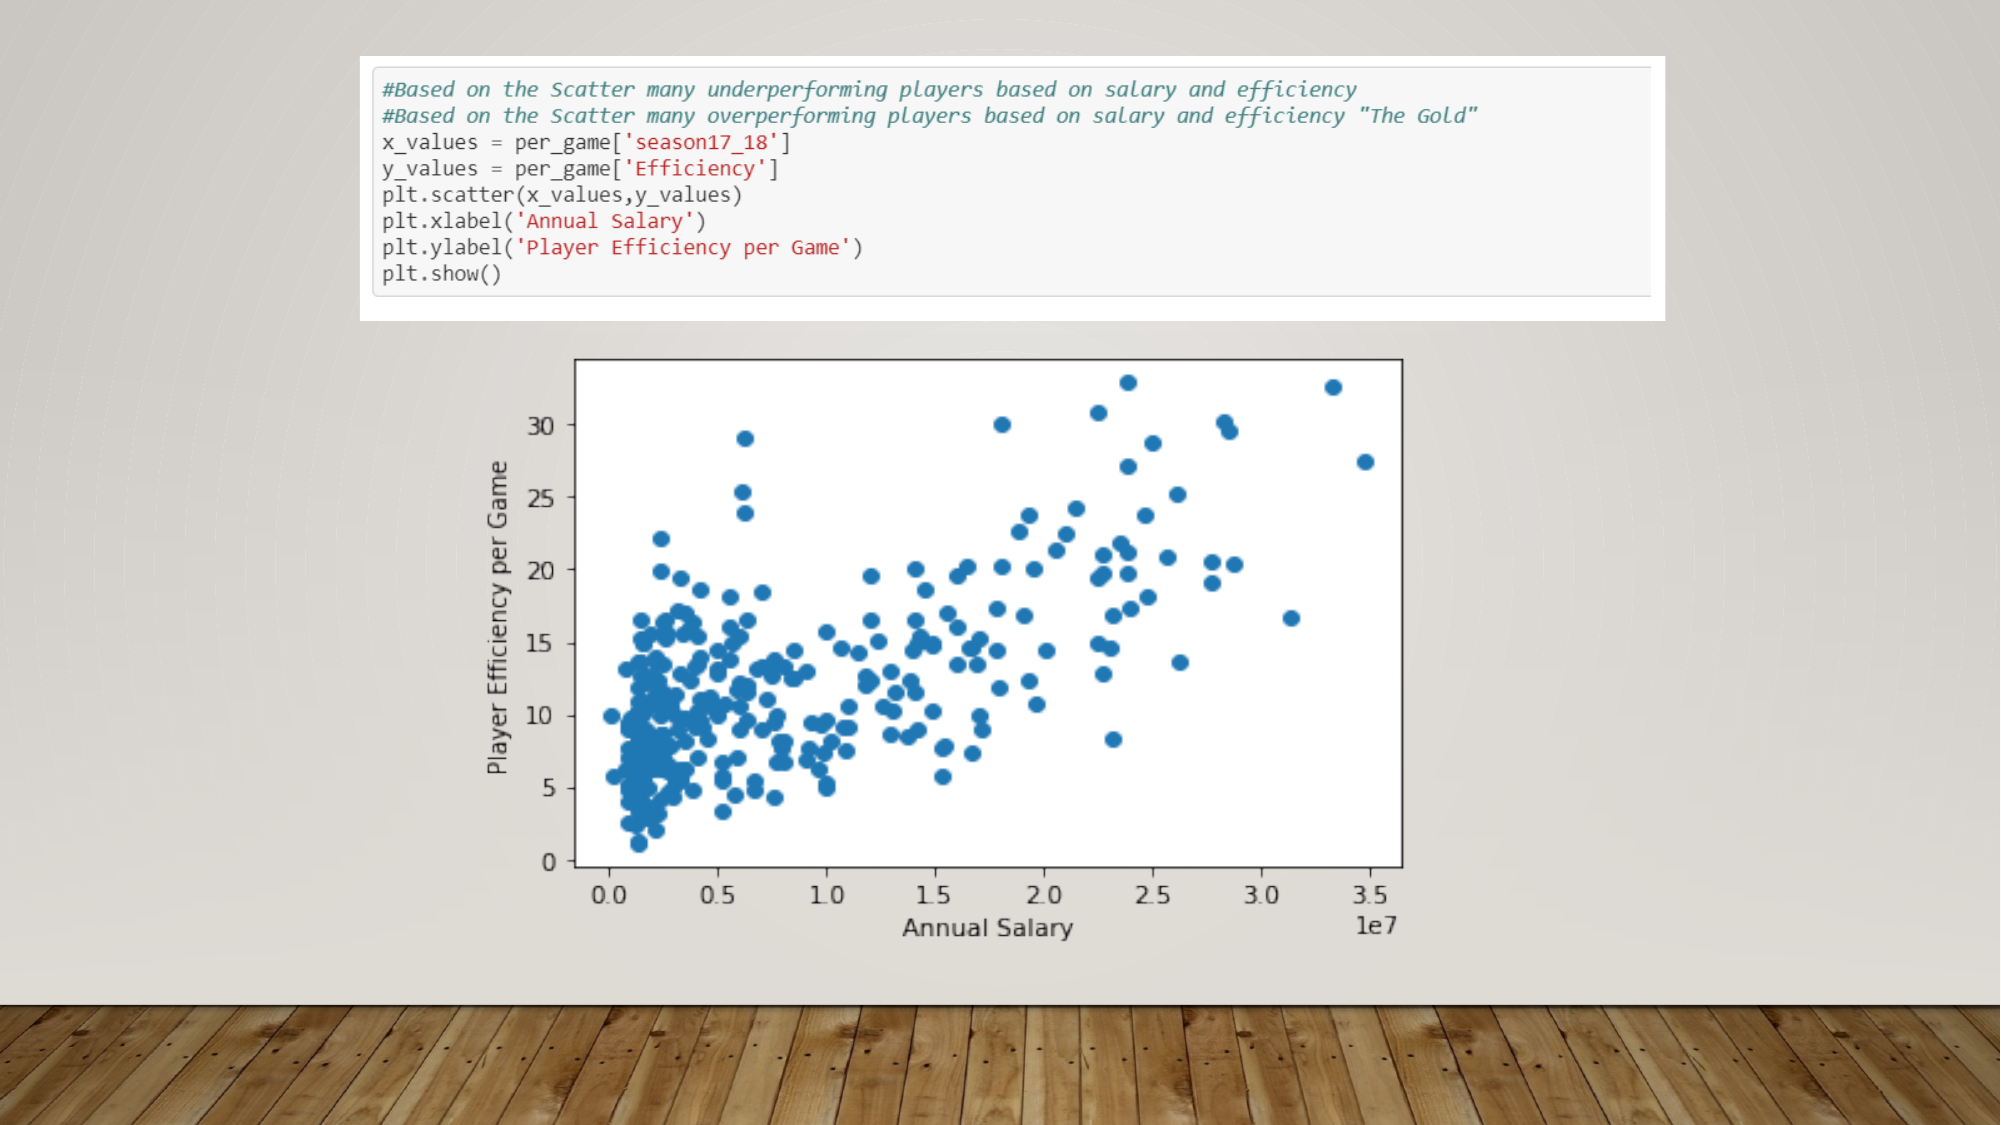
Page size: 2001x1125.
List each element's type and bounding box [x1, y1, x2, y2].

picture [473, 344, 1417, 956]
picture [359, 55, 1666, 322]
picture [0, 1005, 2000, 1125]
